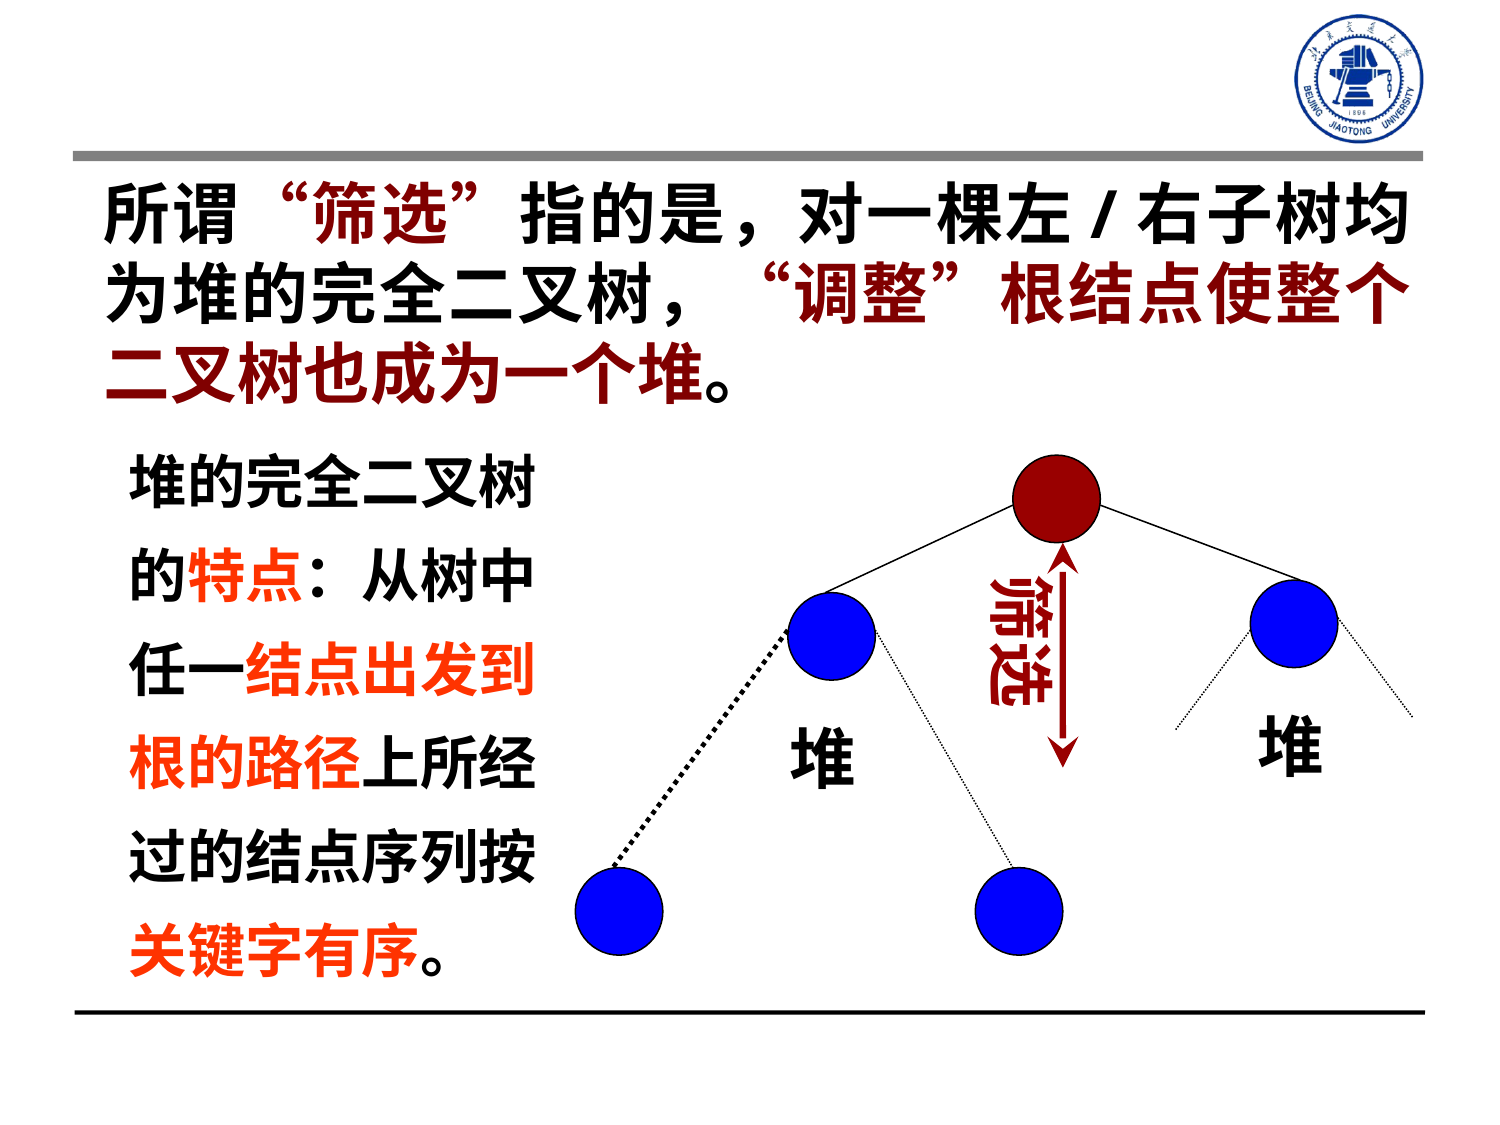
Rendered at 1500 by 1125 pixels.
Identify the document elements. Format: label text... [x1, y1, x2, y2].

text_box [1012, 455, 1101, 543]
text_box 所谓“筛选”指的是，对一棵左/右子树均为堆的完全二叉树，“调整”根结点使整个二叉树也成为一个堆。 [88, 164, 1427, 420]
text_box [599, 867, 663, 956]
picture [1294, 14, 1424, 144]
text_box 筛选 [958, 559, 1070, 812]
text_box [787, 592, 876, 681]
text_box [975, 867, 1063, 956]
text_box [1054, 542, 1074, 564]
text_box [1250, 580, 1338, 668]
text_box 堆 [774, 709, 872, 804]
text_box 堆 [1243, 697, 1340, 793]
text_box 堆的完全二叉树的特点：从树中任一结点出发到根的路径上所经过的结点序列按关键字有序。 [114, 413, 599, 992]
